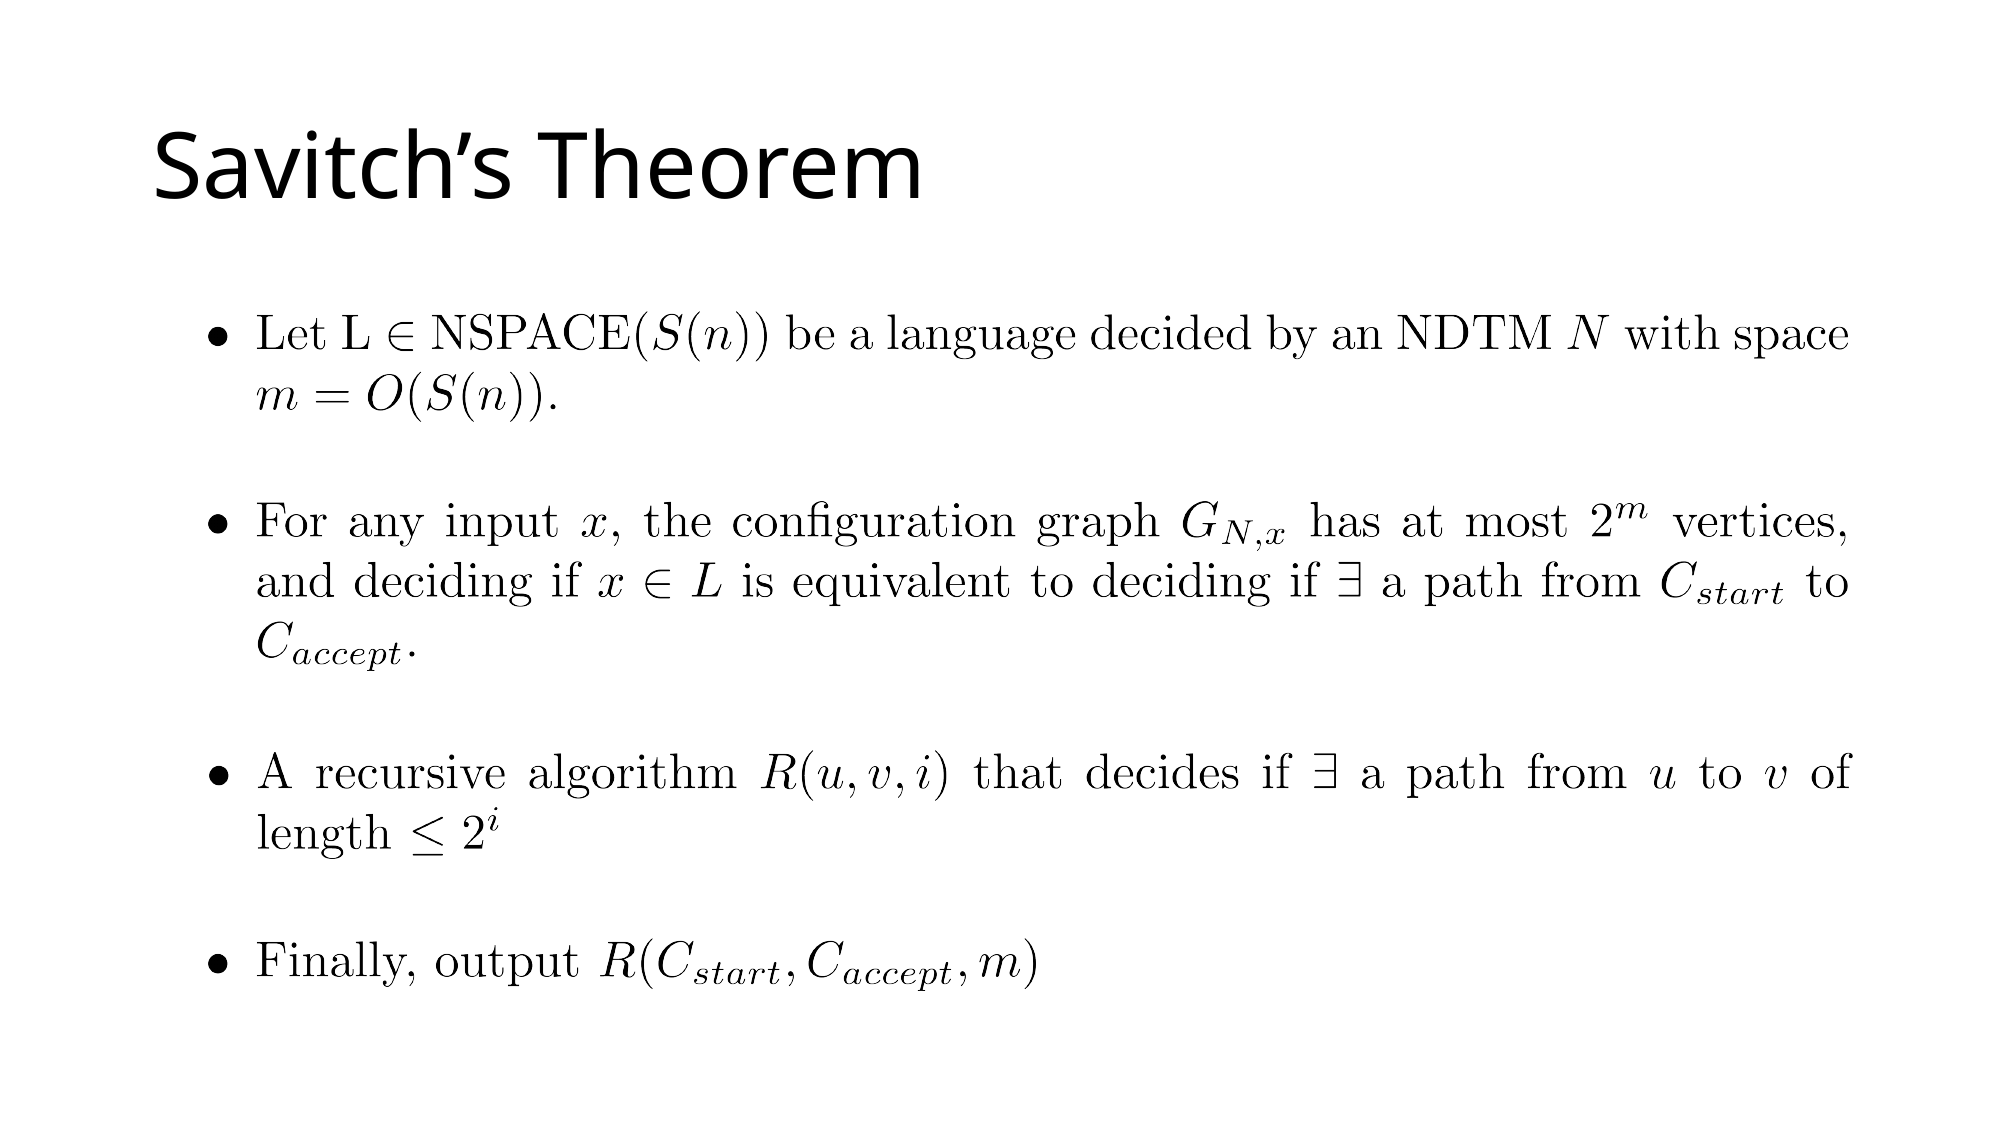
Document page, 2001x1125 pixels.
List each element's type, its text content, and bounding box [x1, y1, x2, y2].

picture [208, 938, 1036, 991]
picture [209, 750, 1853, 859]
title Savitch’s Theorem [137, 59, 1863, 278]
picture [208, 501, 1848, 671]
picture [208, 311, 1848, 422]
